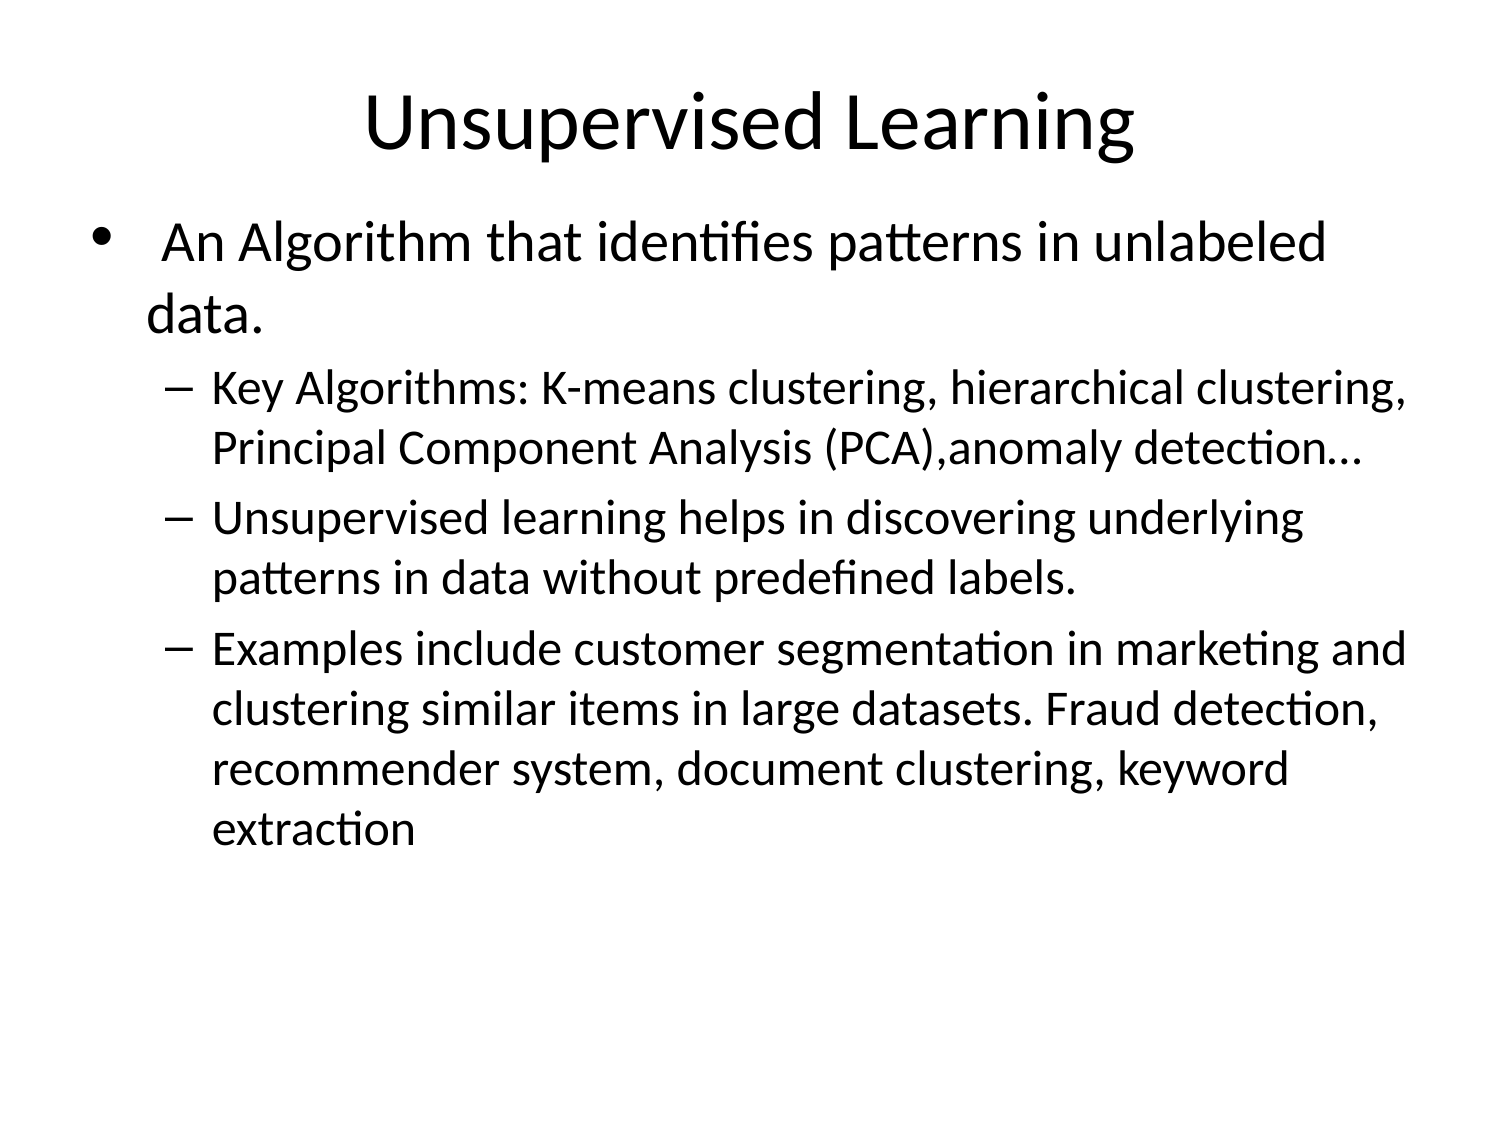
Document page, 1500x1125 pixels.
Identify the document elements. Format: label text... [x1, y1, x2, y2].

title Unsupervised Learning [75, 45, 1425, 187]
list An Algorithm that identifies patterns in unlabeled data. Key Algorithms: K-means clustering, hierarchical clustering, Principal Component Analysis (PCA),anomaly detection… Unsupervised learning helps in discovering underlying patterns in data without predefined labels. Examples include customer segmentation in marketing and clustering similar items in large datasets. Fraud detection, recommender system, document clustering, keyword extraction [75, 187, 1425, 1005]
